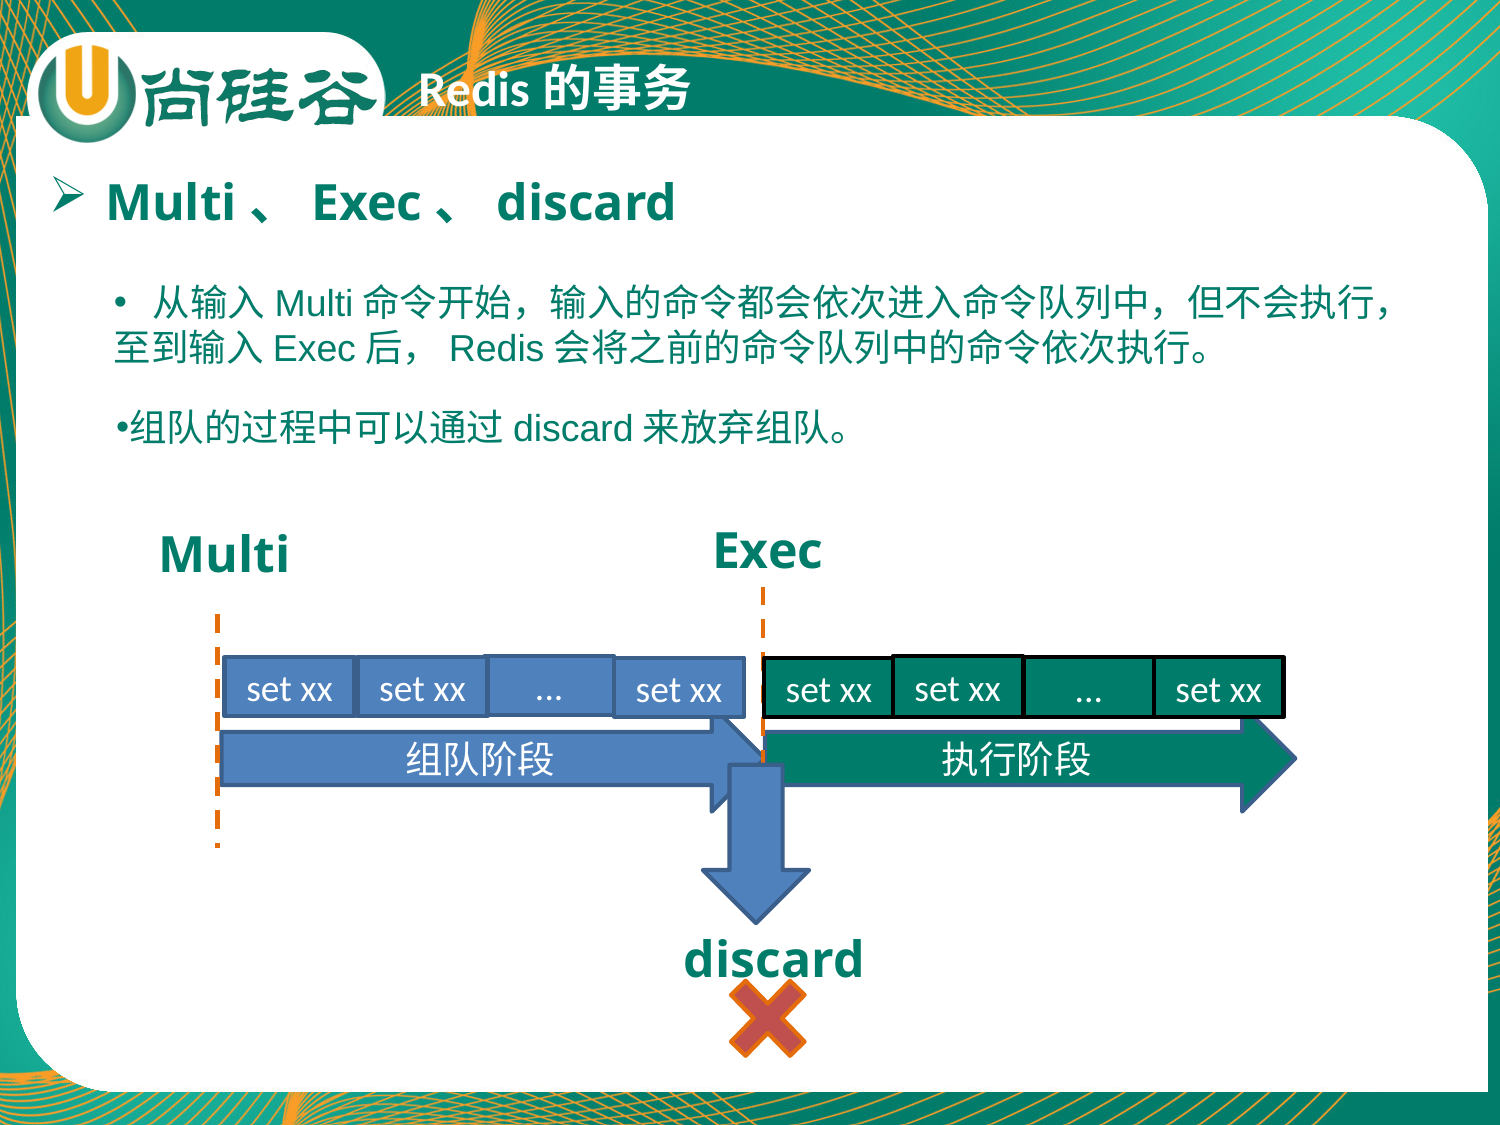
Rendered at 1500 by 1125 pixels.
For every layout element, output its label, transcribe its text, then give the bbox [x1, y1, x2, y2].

text_box 从输入Multi命令开始，输入的命令都会依次进入命令队列中，但不会执行，至到输入Exec后，Redis会将之前的命令队列中的命令依次执行。 [99, 271, 1422, 377]
picture [0, 0, 1500, 1125]
text_box 组队的过程中可以通过discard来放弃组队。 [101, 396, 1425, 457]
text_box Redis的事务 [403, 19, 707, 124]
text_box 组队阶段 [221, 725, 758, 814]
text_box [728, 978, 807, 1058]
text_box [700, 762, 812, 926]
text_box Multi [143, 515, 306, 590]
text_box Multi、Exec、discard [34, 162, 693, 238]
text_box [763, 655, 1284, 718]
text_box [224, 655, 745, 718]
text_box 执行阶段 [768, 727, 1298, 814]
text_box Exec [697, 510, 839, 586]
text_box discard [669, 920, 881, 996]
